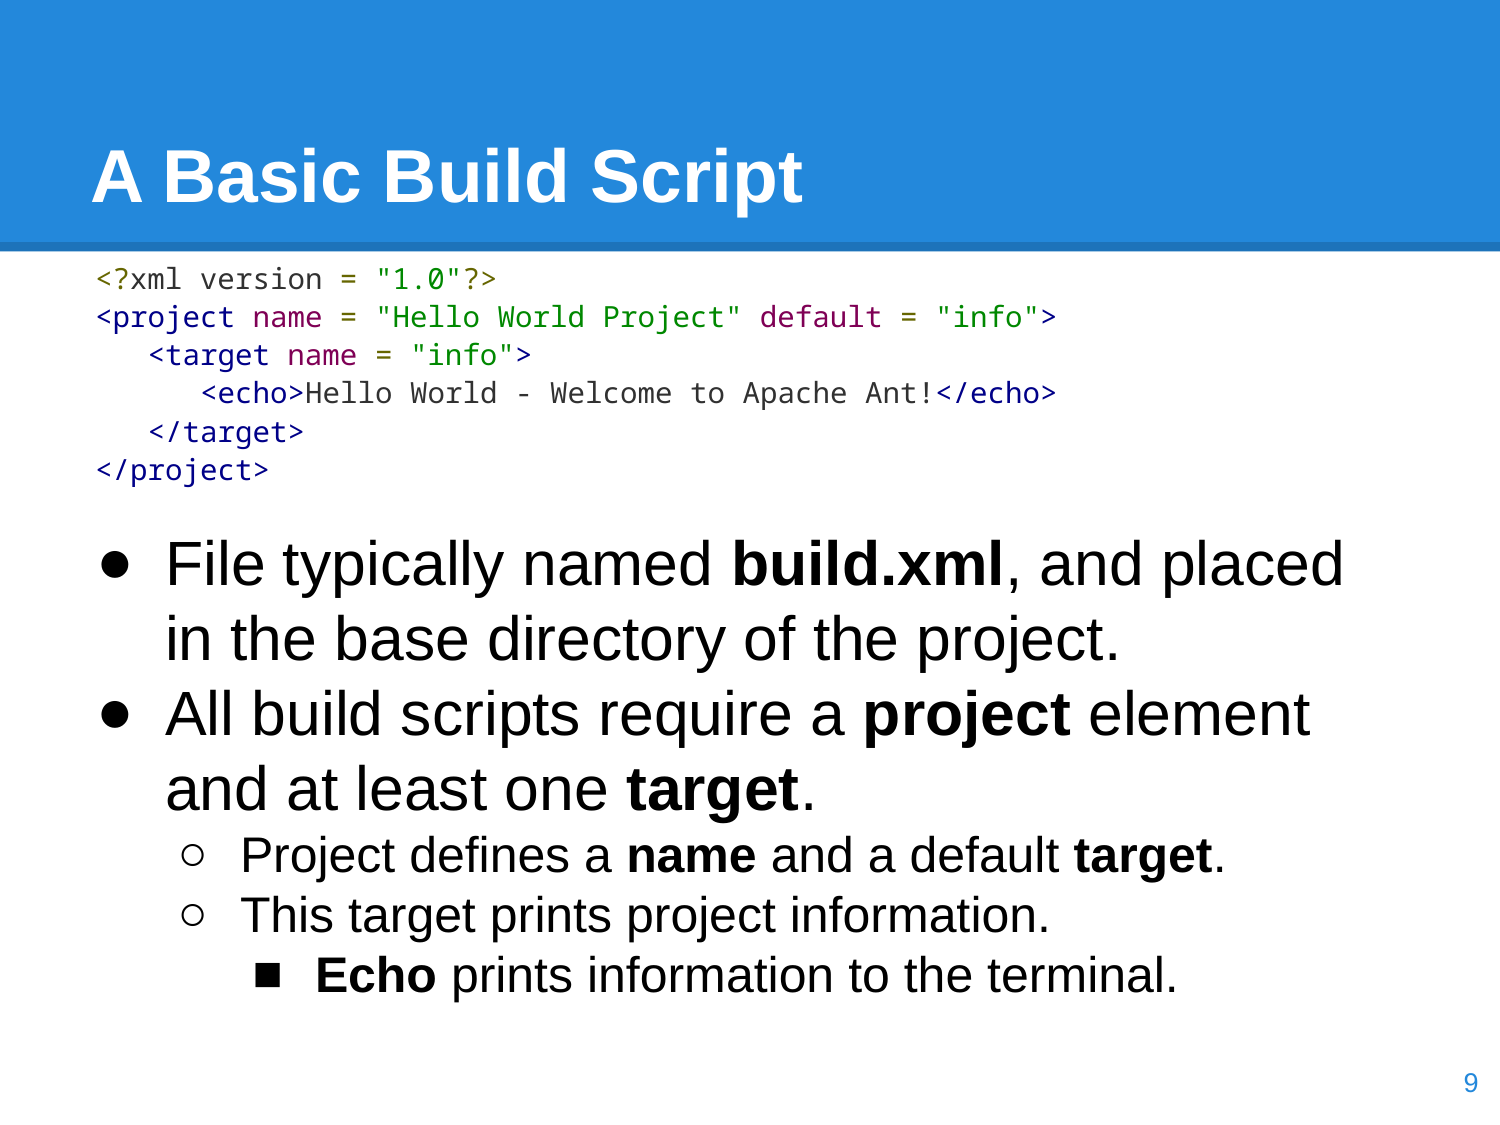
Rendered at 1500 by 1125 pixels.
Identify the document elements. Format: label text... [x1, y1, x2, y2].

text_box <?xml version = "1.0"?> <project name = "Hello World Project" default = "info"> <target name = "info"> <echo>Hello World - Welcome to Apache Ant!</echo> </target> </project> [71, 286, 1351, 509]
list File typically named build.xml, and placed in the base directory of the project. All build scripts require a project element and at least one target. Project defines a name and a default target. This target prints project information. Echo prints information to the terminal. [75, 508, 1425, 1078]
title A Basic Build Script [75, 45, 1425, 233]
slide_number ‹#› [1403, 1038, 1494, 1125]
